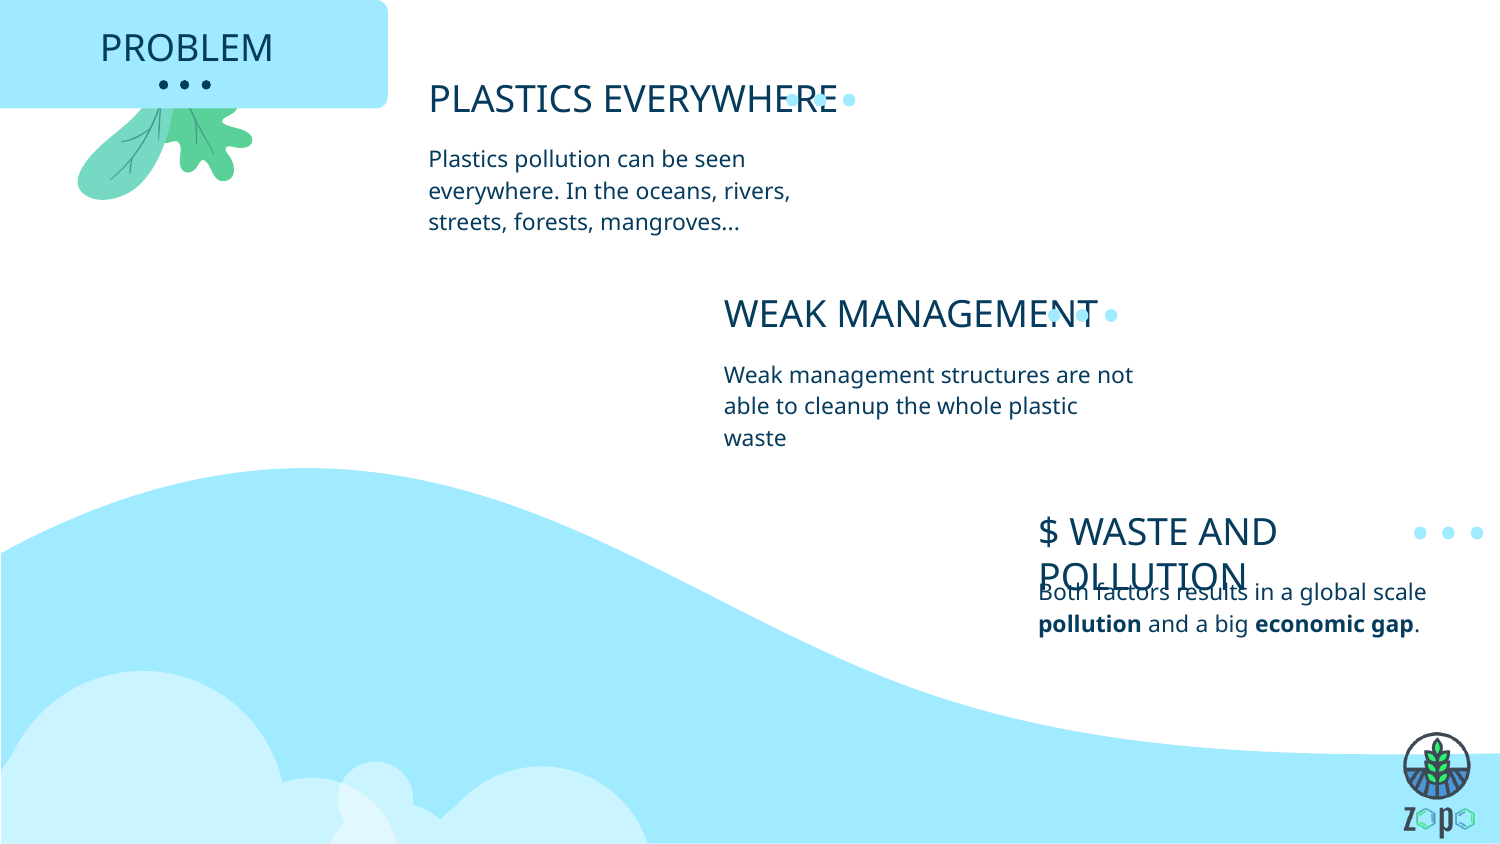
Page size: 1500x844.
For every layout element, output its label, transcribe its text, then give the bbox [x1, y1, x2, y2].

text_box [157, 79, 213, 90]
subtitle Both factors results in a global scale pollution and a big economic gap. [1023, 558, 1468, 681]
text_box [783, 93, 858, 107]
title PLASTICS EVERYWHERE [413, 59, 858, 125]
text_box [1045, 308, 1120, 323]
subtitle Plastics pollution can be seen everywhere. In the oceans, rivers, streets, forests, mangroves... [413, 125, 858, 248]
title PROBLEM [10, 8, 364, 80]
picture [1382, 725, 1500, 844]
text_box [76, 34, 274, 201]
title $ WASTE AND POLLUTION [1023, 492, 1468, 558]
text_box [1411, 526, 1486, 540]
text_box [0, 0, 388, 109]
title WEAK MANAGEMENT [708, 275, 1153, 341]
subtitle Weak management structures are not able to cleanup the whole plastic waste [708, 341, 1153, 464]
